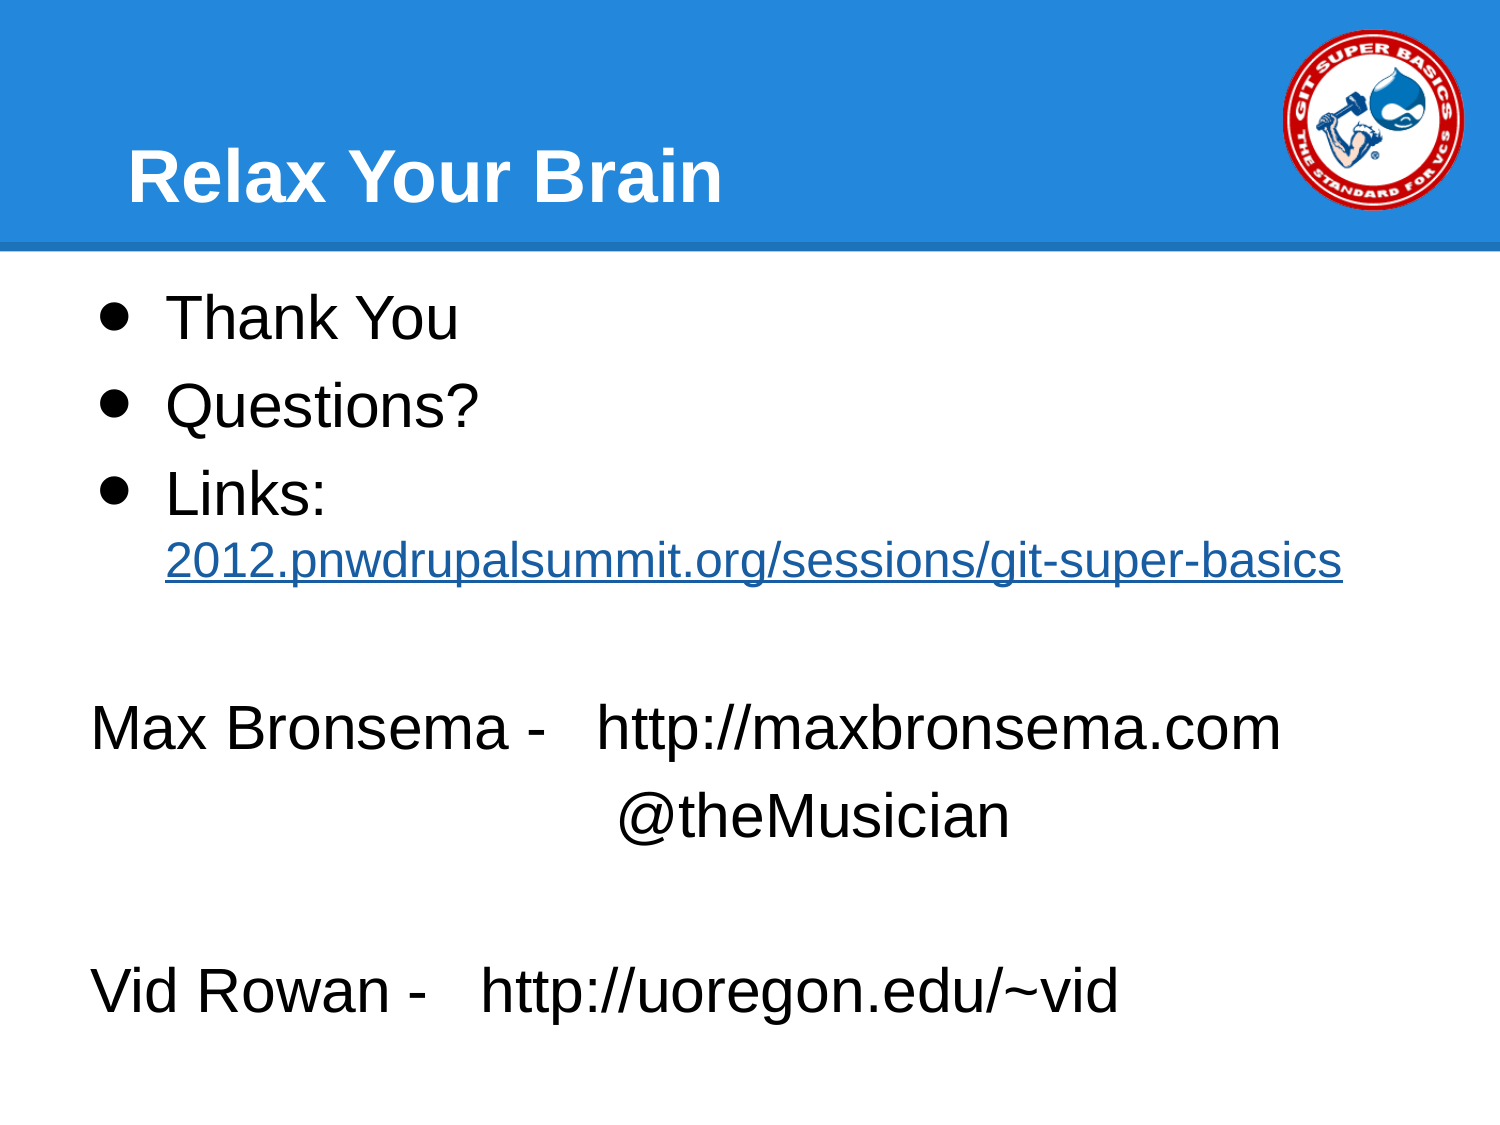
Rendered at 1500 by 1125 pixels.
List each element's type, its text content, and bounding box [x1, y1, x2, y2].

text_box [1282, 29, 1465, 212]
list Thank You Questions? Links: 2012.pnwdrupalsummit.org/sessions/git-super-basics Max Bronsema - http://maxbronsema.com @theMusician Vid Rowan - http://uoregon.edu/~vid [75, 262, 1425, 1040]
title Relax Your Brain [75, 14, 1425, 233]
